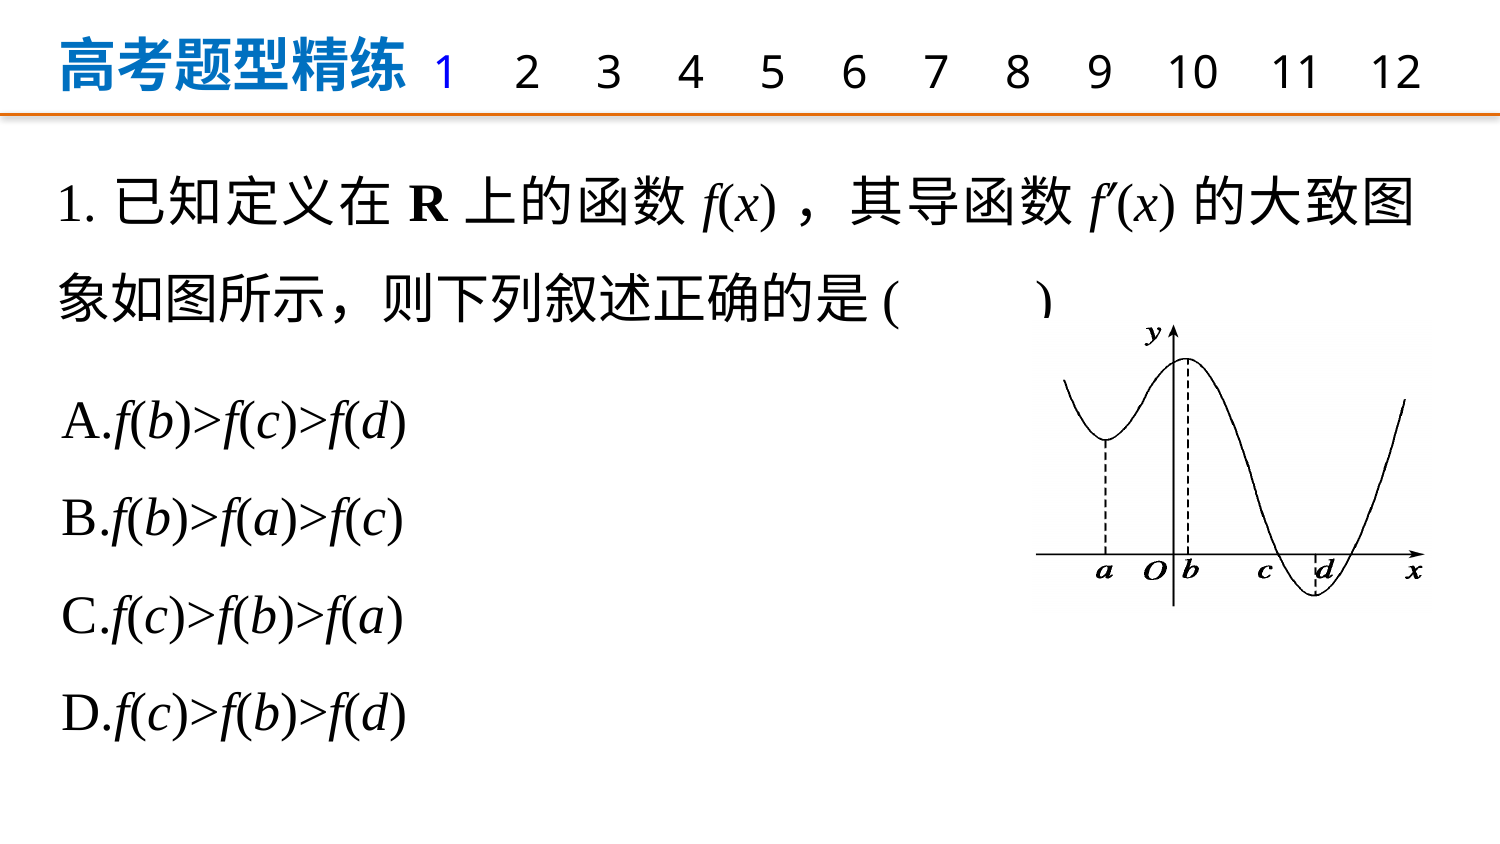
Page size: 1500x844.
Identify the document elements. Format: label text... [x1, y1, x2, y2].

text_box 高考题型精练 [43, 20, 423, 105]
text_box 10 [1147, 41, 1239, 106]
text_box 9 [1065, 38, 1135, 109]
text_box 11 [1250, 41, 1342, 106]
text_box 3 [574, 38, 644, 109]
text_box 4 [656, 38, 726, 109]
text_box 2 [492, 38, 563, 109]
text_box 12 [1353, 38, 1438, 109]
text_box 8 [983, 38, 1053, 109]
picture [1032, 318, 1432, 614]
text_box 1 [410, 38, 481, 109]
text_box A.f(b)>f(c)>f(d) B.f(b)>f(a)>f(c) C.f(c)>f(b)>f(a) D.f(c)>f(b)>f(d) [47, 344, 798, 749]
text_box 7 [901, 38, 972, 109]
text_box 6 [819, 38, 890, 109]
text_box 1.已知定义在R上的函数f(x)，其导函数f′(x)的大致图象如图所示，则下列叙述正确的是( ) [41, 127, 1432, 337]
text_box 5 [738, 38, 808, 109]
